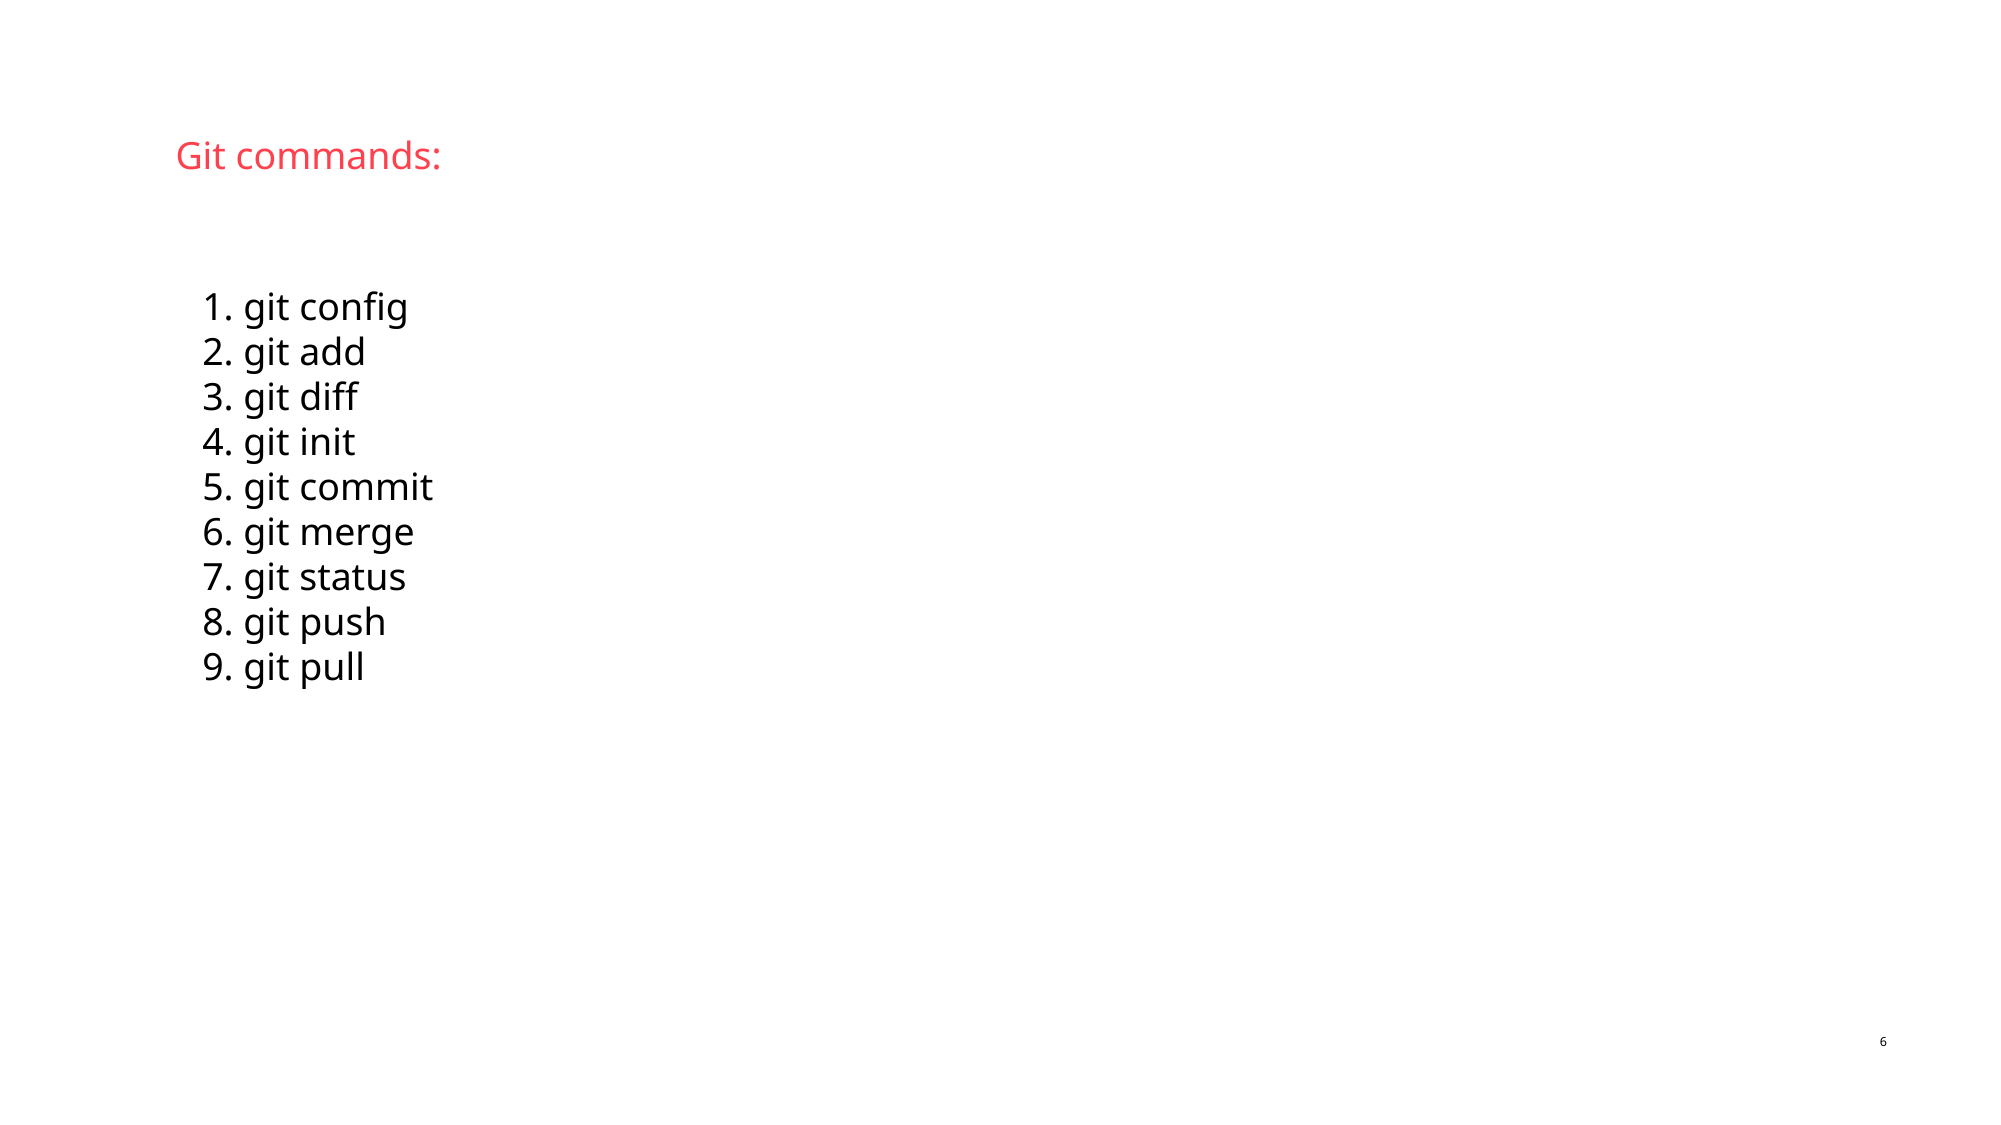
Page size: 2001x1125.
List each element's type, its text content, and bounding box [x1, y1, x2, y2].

text_box 1. git config 2. git add 3. git diff 4. git init 5. git commit 6. git merge 7. git status 8. git push 9. git pull [187, 275, 1188, 696]
text_box Git commands: [160, 124, 766, 185]
slide_number 6 [1841, 1035, 1887, 1051]
